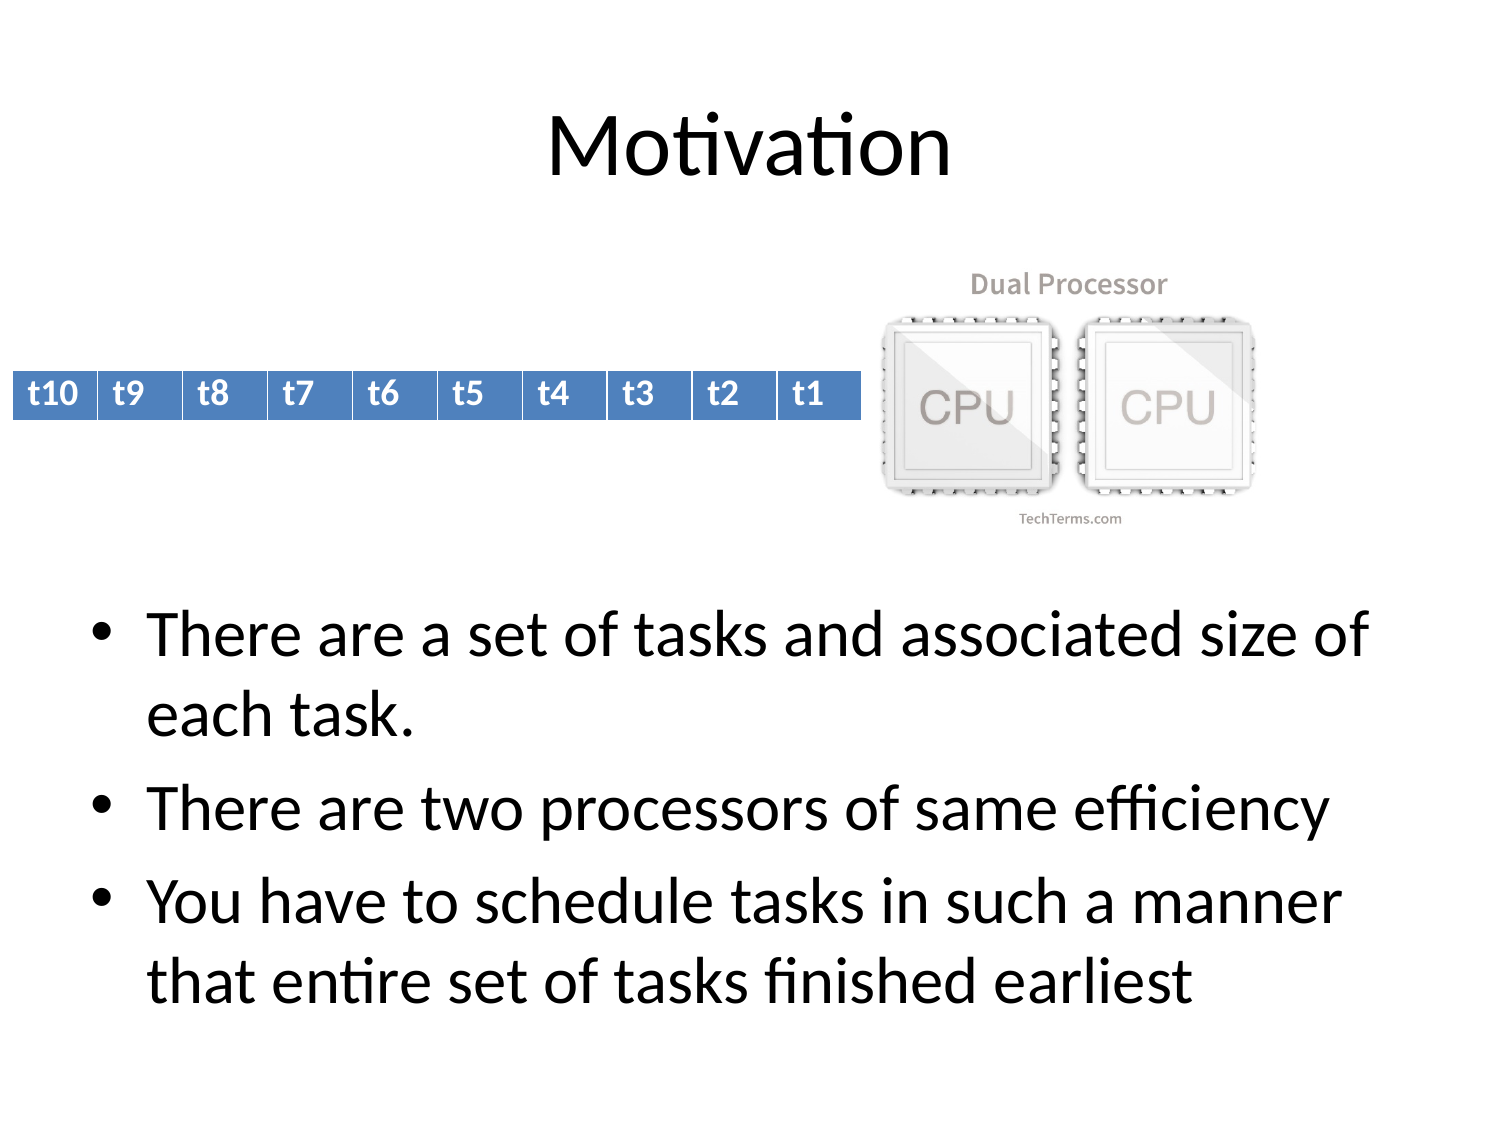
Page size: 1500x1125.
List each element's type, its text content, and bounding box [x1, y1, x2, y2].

table_header t3 [608, 371, 691, 420]
list There are a set of tasks and associated size of each task. There are two processors of same efficiency You have to schedule tasks in such a manner that entire set of tasks finished earliest [75, 582, 1425, 1125]
table_header t9 [98, 371, 182, 420]
table_header t6 [353, 371, 437, 420]
picture [862, 262, 1276, 538]
table_header t1 [778, 371, 857, 420]
table_header t7 [268, 371, 352, 420]
table_header t4 [523, 371, 606, 420]
table_header t10 [13, 371, 97, 420]
title Motivation [75, 45, 1425, 233]
table_header t2 [693, 371, 776, 420]
table_header t8 [183, 371, 267, 420]
table_header t5 [438, 371, 522, 420]
